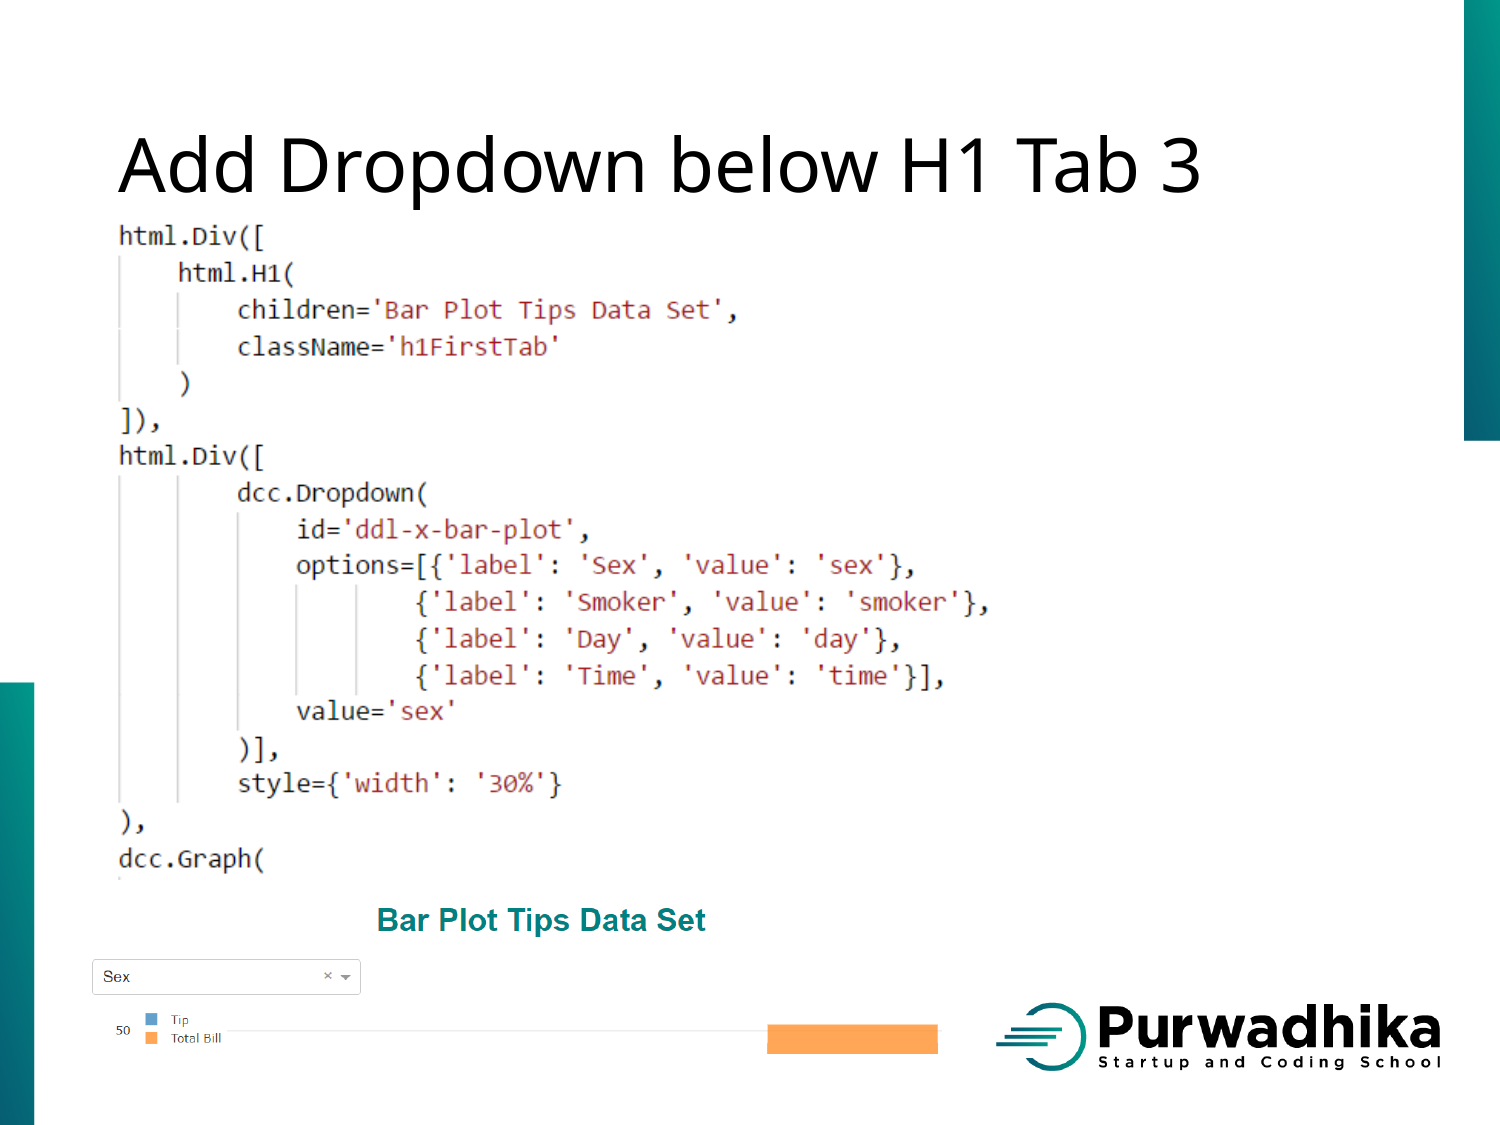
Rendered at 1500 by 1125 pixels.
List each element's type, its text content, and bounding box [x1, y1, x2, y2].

title Add Dropdown below H1 Tab 3 [103, 59, 1397, 278]
picture [0, 0, 1500, 1125]
